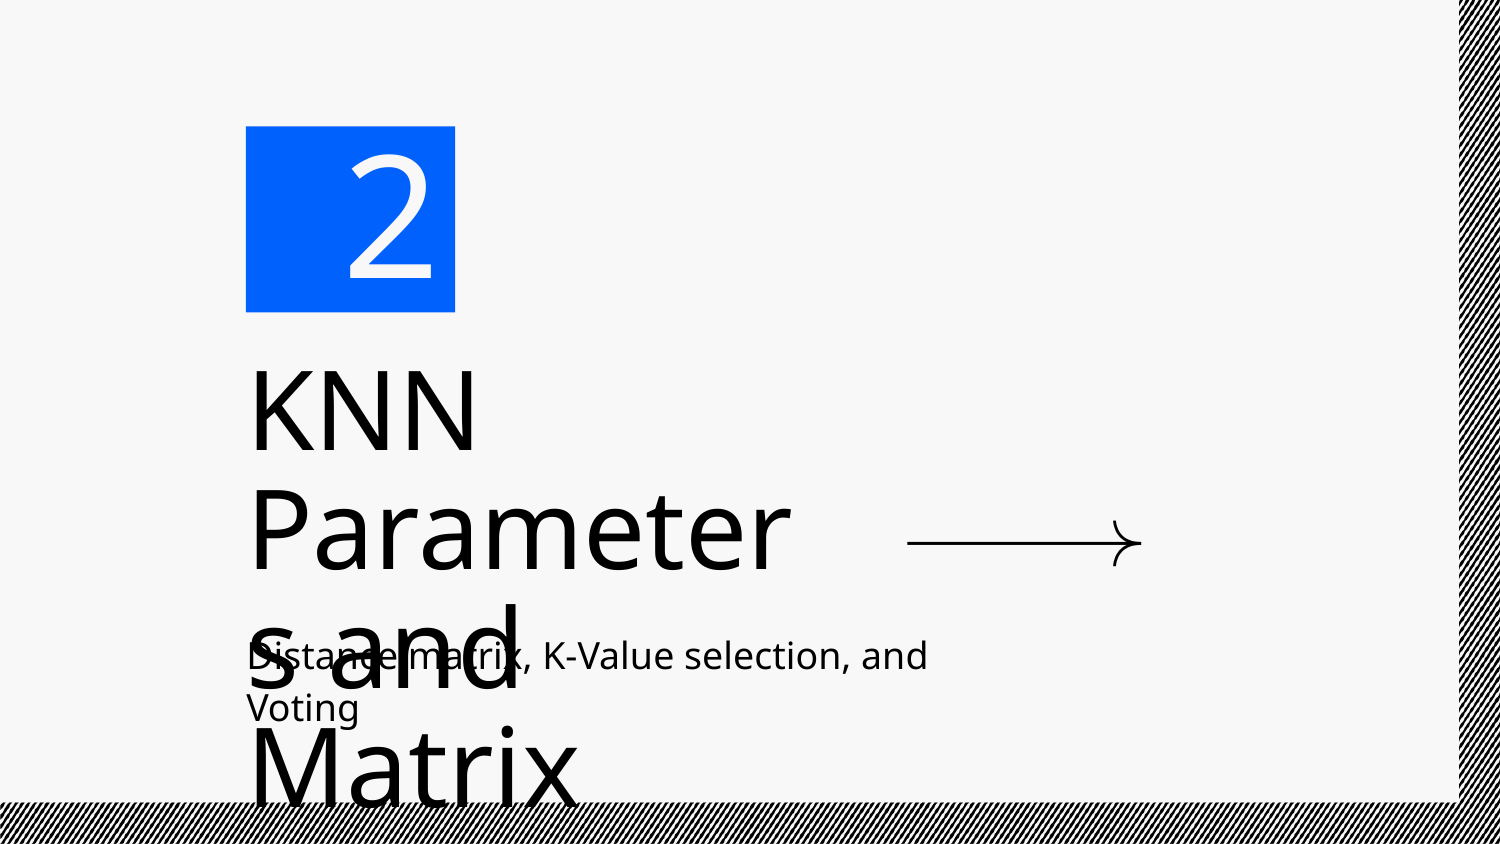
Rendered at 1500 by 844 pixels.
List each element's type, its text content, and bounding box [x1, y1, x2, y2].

title KNN Parameters and Matrix [231, 354, 861, 590]
subtitle Distance matrix, K-Value selection, and Voting [231, 610, 992, 718]
picture [0, 0, 1500, 844]
title 02 [245, 126, 456, 313]
